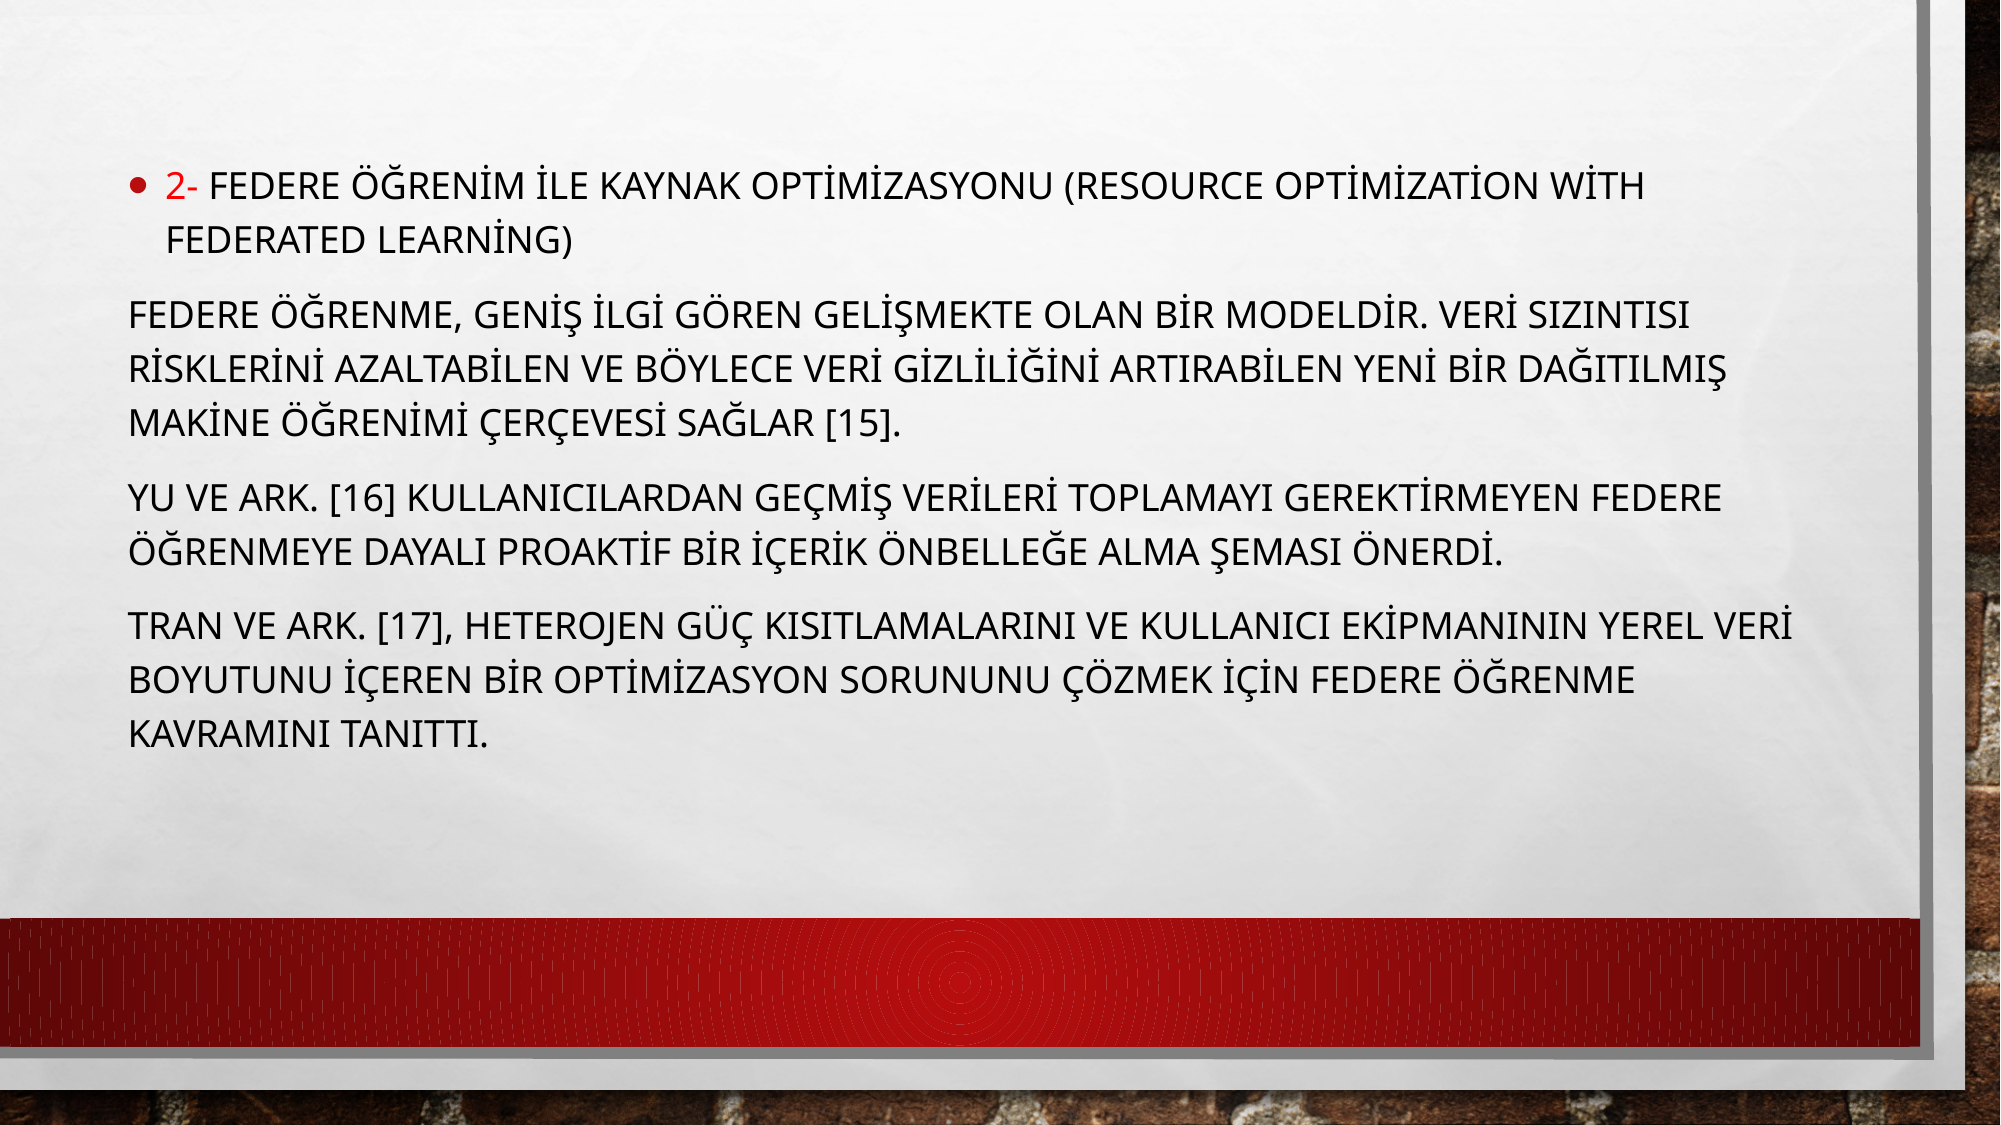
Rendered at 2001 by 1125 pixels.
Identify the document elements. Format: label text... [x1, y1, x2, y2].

picture [0, 0, 2000, 1125]
list 2- Federe öğrenim ile kaynak optimizasyonu (Resource Optimization With Federated Learning) Federe öğrenme, geniş ilgi gören gelişmekte olan bir modeldir. Veri sızıntısı risklerini azaltabilen ve böylece veri gizliliğini artırabilen yeni bir dağıtılmış makine öğrenimi çerçevesi sağlar [15]. Yu ve ark. [16] kullanıcılardan geçmiş verileri toplamayı gerektirmeyen federe öğrenmeye dayalı proaktif bir içerik önbelleğe alma şeması önerdi. Tran ve ark. [17], heterojen güç kısıtlamalarını ve kullanıcı ekipmanının yerel veri boyutunu içeren bir optimizasyon sorununu çözmek için federe öğrenme kavramını tanıttı. [112, 101, 1818, 882]
